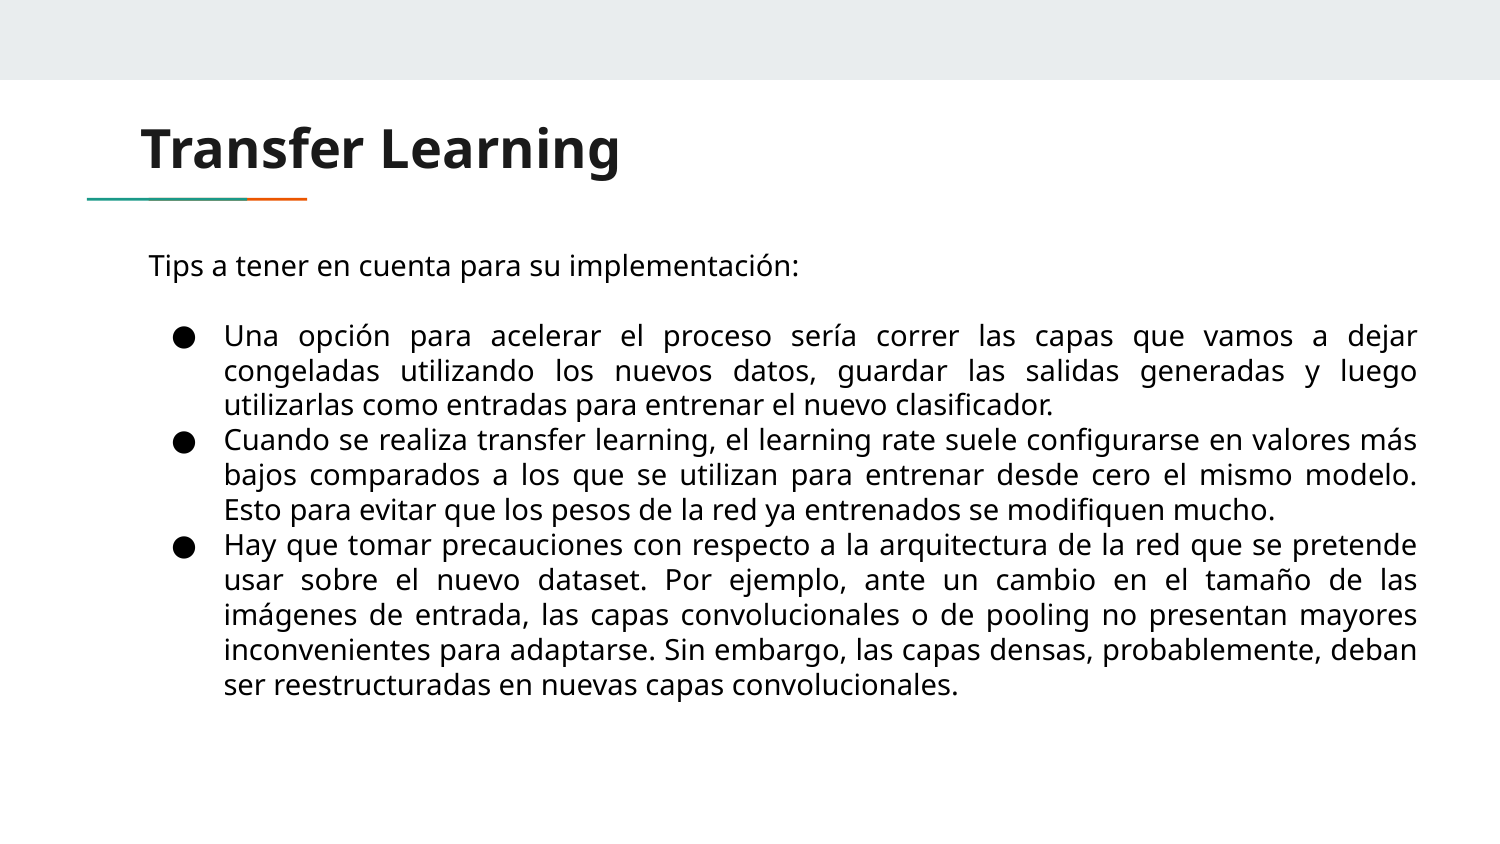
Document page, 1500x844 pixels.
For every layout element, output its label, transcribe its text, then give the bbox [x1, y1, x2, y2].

title Transfer Learning [125, 99, 1478, 187]
text_box Tips a tener en cuenta para su implementación: Una opción para acelerar el proceso sería correr las capas que vamos a dejar congeladas utilizando los nuevos datos, guardar las salidas generadas y luego utilizarlas como entradas para entrenar el nuevo clasificador. Cuando se realiza transfer learning, el learning rate suele configurarse en valores más bajos comparados a los que se utilizan para entrenar desde cero el mismo modelo. Esto para evitar que los pesos de la red ya entrenados se modifiquen mucho. Hay que tomar precauciones con respecto a la arquitectura de la red que se pretende usar sobre el nuevo dataset. Por ejemplo, ante un cambio en el tamaño de las imágenes de entrada, las capas convolucionales o de pooling no presentan mayores inconvenientes para adaptarse. Sin embargo, las capas densas, probablemente, deban ser reestructuradas en nuevas capas convolucionales. [133, 231, 1434, 717]
